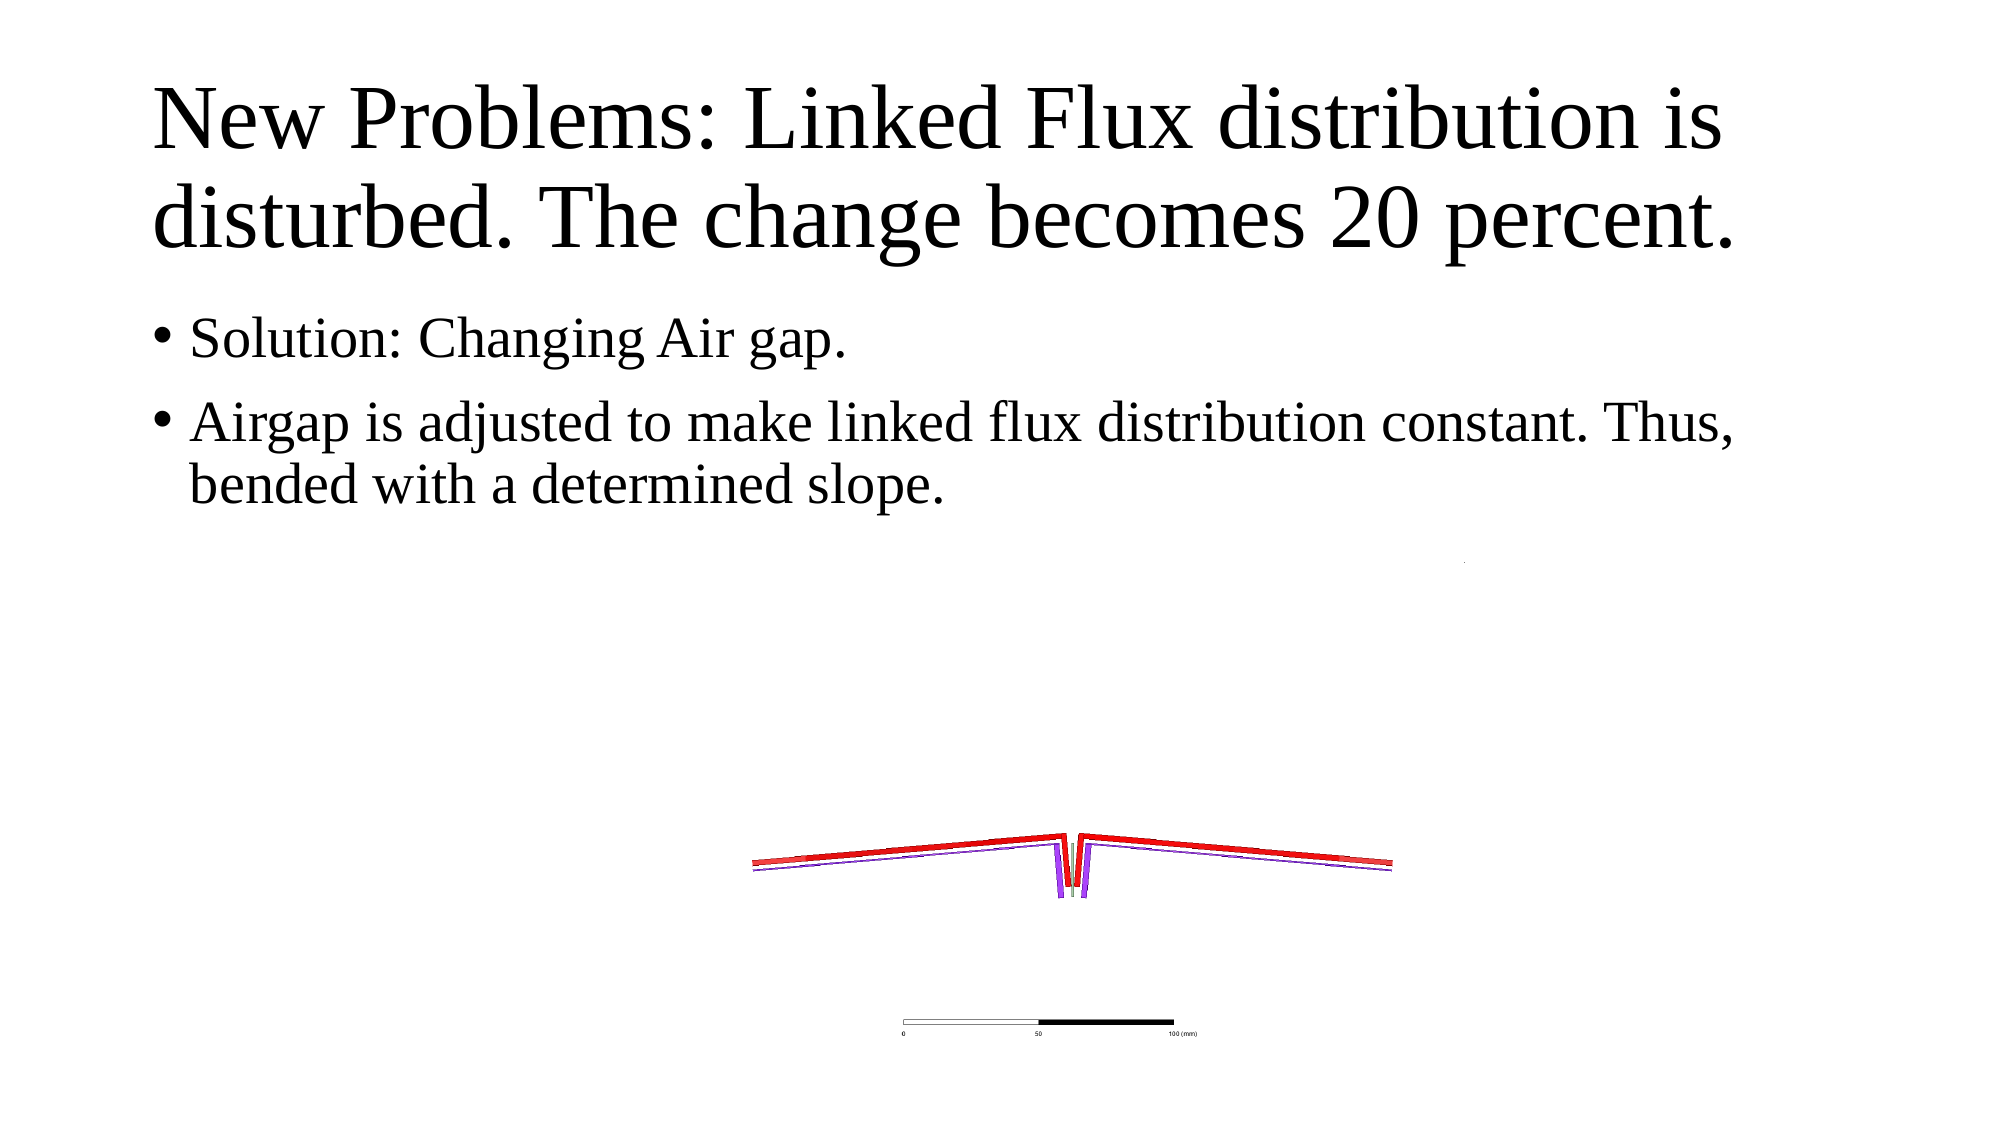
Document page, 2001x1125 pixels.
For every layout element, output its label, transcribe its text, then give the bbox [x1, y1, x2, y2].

list Solution: Changing Air gap. Airgap is adjusted to make linked flux distribution constant. Thus, bended with a determined slope. [137, 299, 1863, 592]
picture [613, 562, 1465, 1039]
title New Problems: Linked Flux distribution is disturbed. The change becomes 20 percent. [137, 59, 1863, 278]
